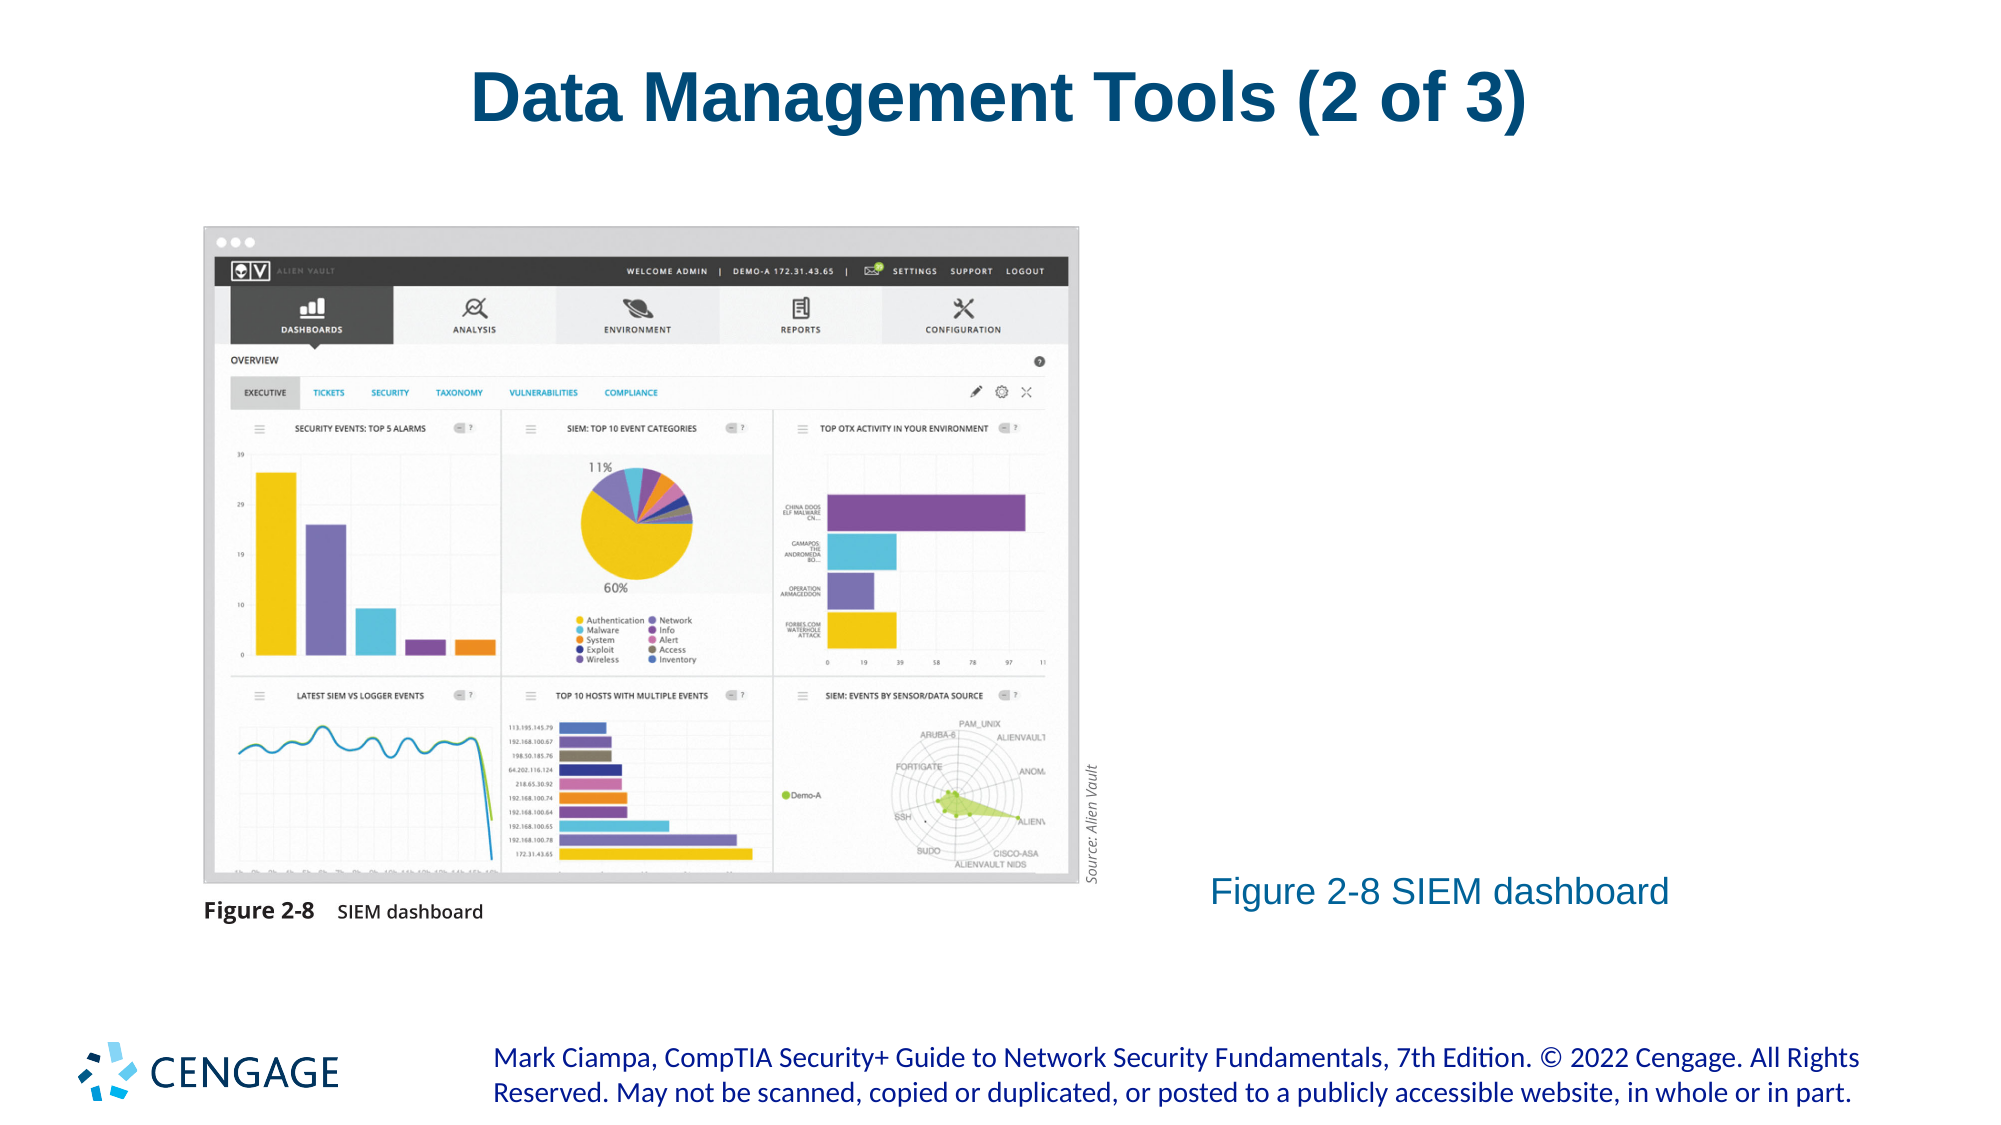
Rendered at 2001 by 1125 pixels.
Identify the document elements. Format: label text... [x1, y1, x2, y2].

picture [203, 226, 1097, 924]
list Figure 2-8 SIEM dashboard [1210, 867, 1863, 924]
title Data Management Tools (2 of 3) [137, 59, 1863, 171]
picture [78, 1042, 338, 1101]
